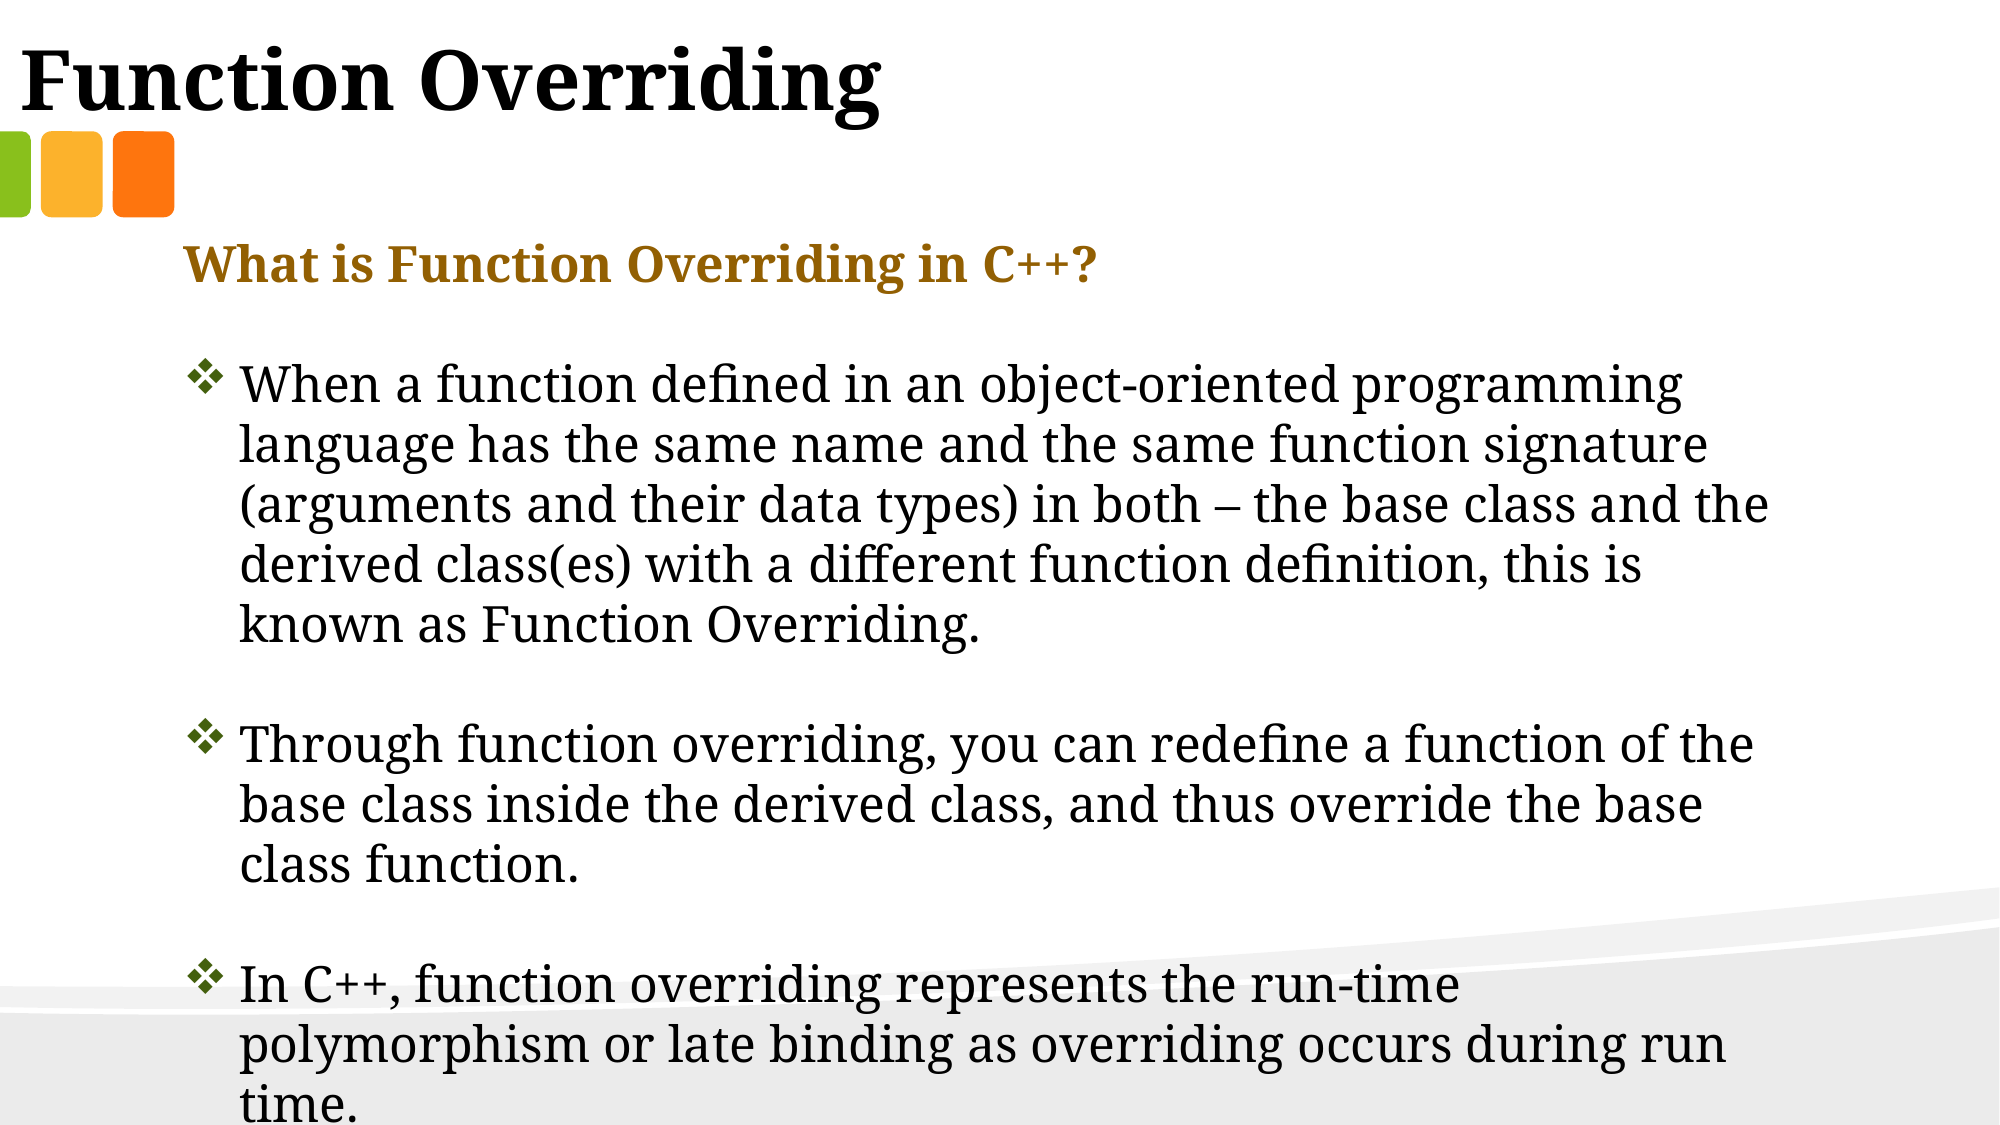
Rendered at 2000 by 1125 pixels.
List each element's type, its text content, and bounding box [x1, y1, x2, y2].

text_box Function Overriding [0, 4, 1938, 138]
text_box What is Function Overriding in C++? When a function defined in an object-oriented programming language has the same name and the same function signature (arguments and their data types) in both – the base class and the derived class(es) with a different function definition, this is known as Function Overriding. Through function overriding, you can redefine a function of the base class inside the derived class, and thus override the base class function. In C++, function overriding represents the run-time polymorphism or late binding as overriding occurs during run time. [168, 224, 1831, 1125]
